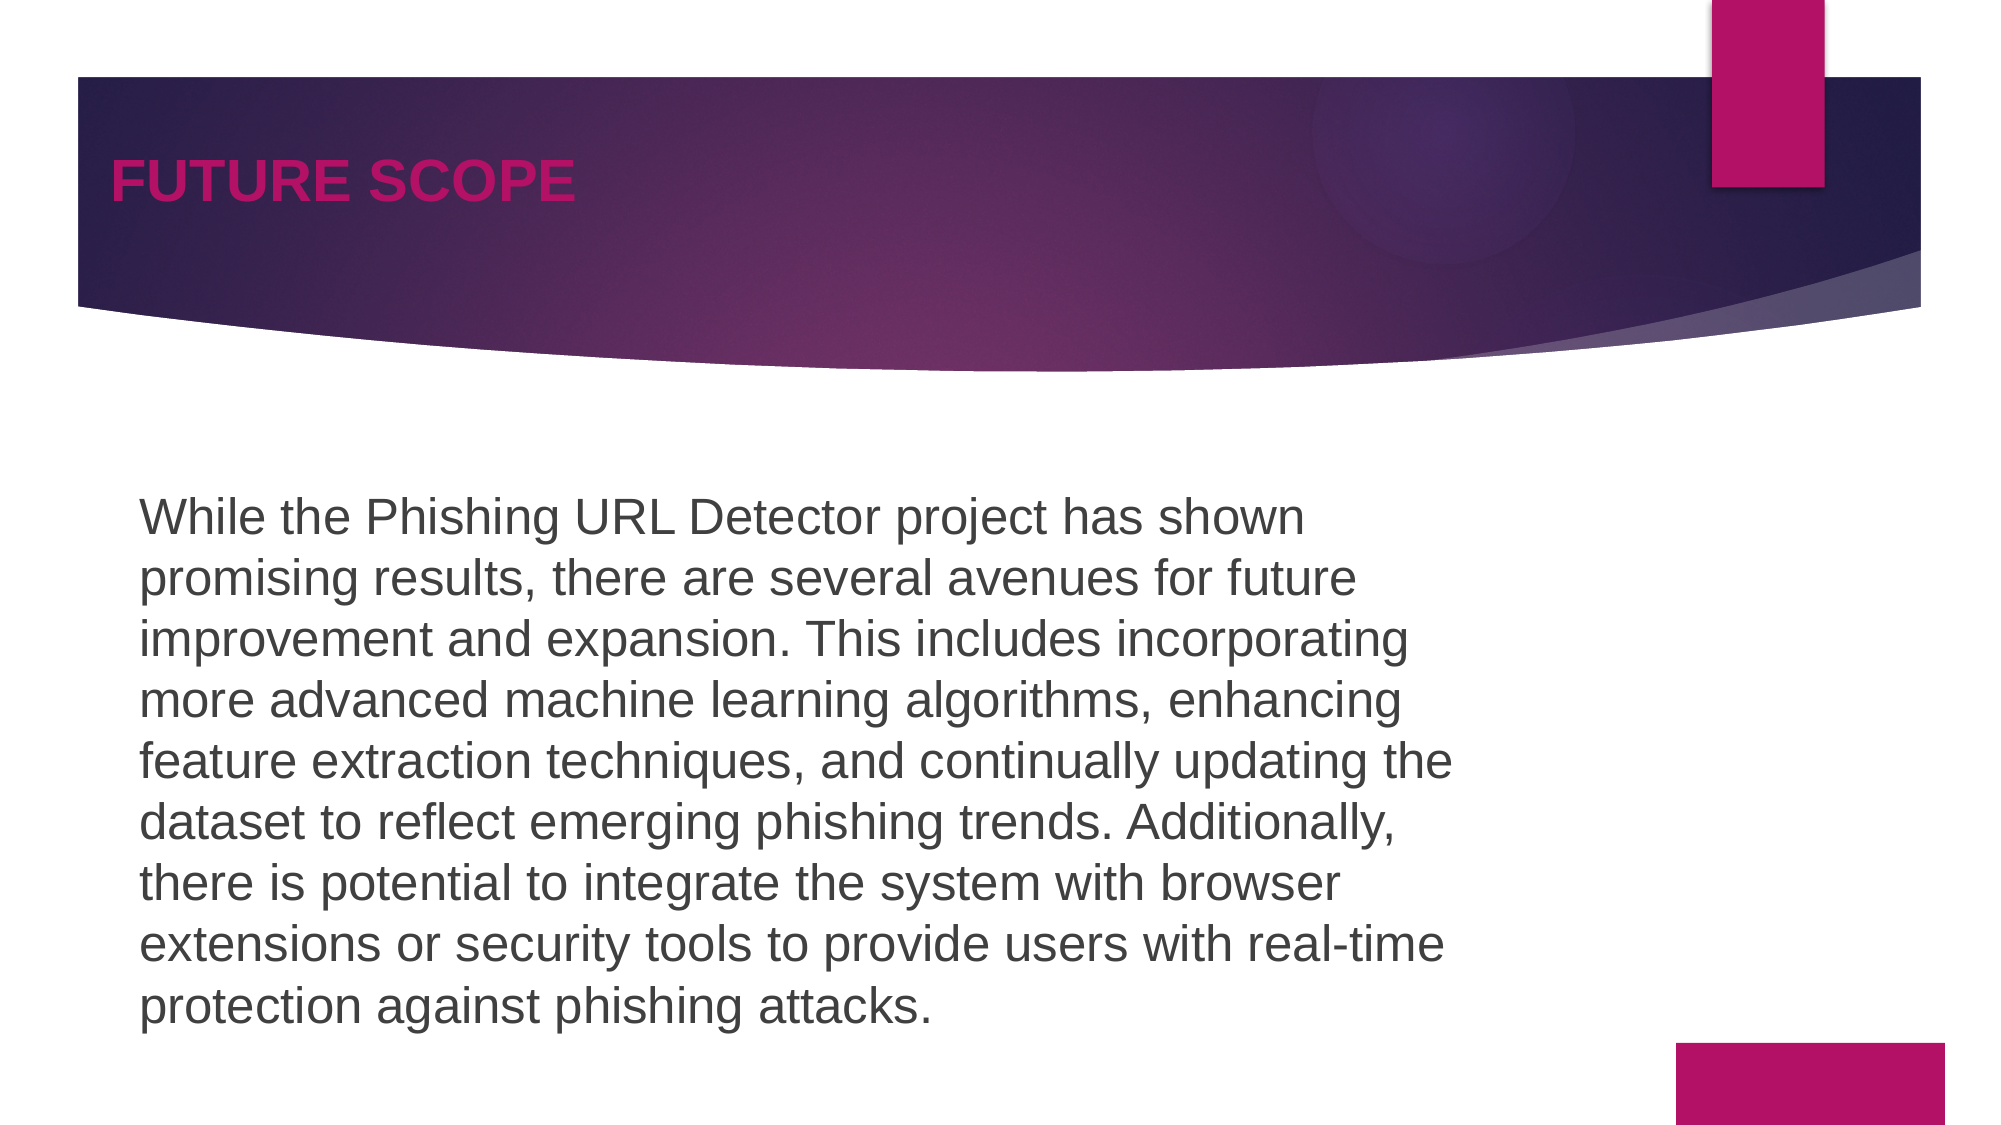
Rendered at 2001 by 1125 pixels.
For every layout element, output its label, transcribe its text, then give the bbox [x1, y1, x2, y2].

text_box Future scope [95, 133, 1905, 221]
list While the Phishing URL Detector project has shown promising results, there are several avenues for future improvement and expansion. This includes incorporating more advanced machine learning algorithms, enhancing feature extraction techniques, and continually updating the dataset to reflect emerging phishing trends. Additionally, there is potential to integrate the system with browser extensions or security tools to provide users with real-time protection against phishing attacks. [124, 406, 1535, 1043]
text_box [1675, 1041, 1947, 1125]
